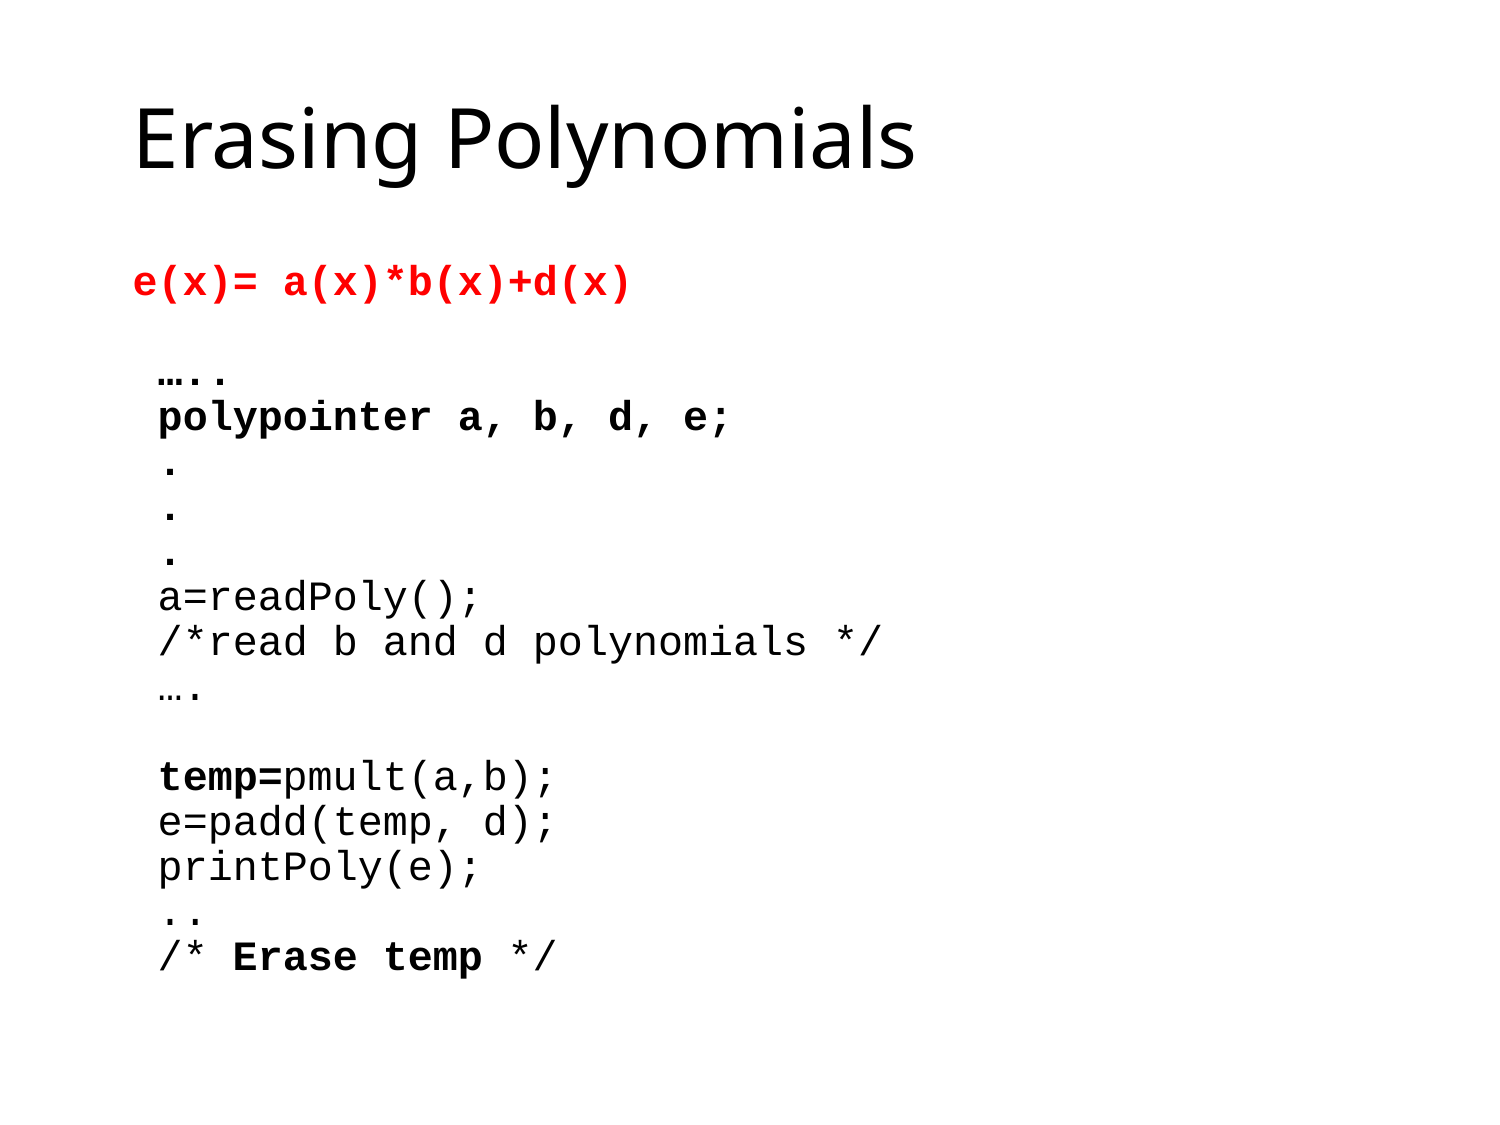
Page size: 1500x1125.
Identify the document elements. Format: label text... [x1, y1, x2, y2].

text_box e(x)= a(x)*b(x)+d(x) ….. polypointer a, b, d, e; . . . a=readPoly(); /*read b and d polynomials */ …. temp=pmult(a,b); e=padd(temp, d); printPoly(e); .. /* Erase temp */ [117, 252, 1454, 973]
title Erasing Polynomials [117, 47, 1499, 236]
